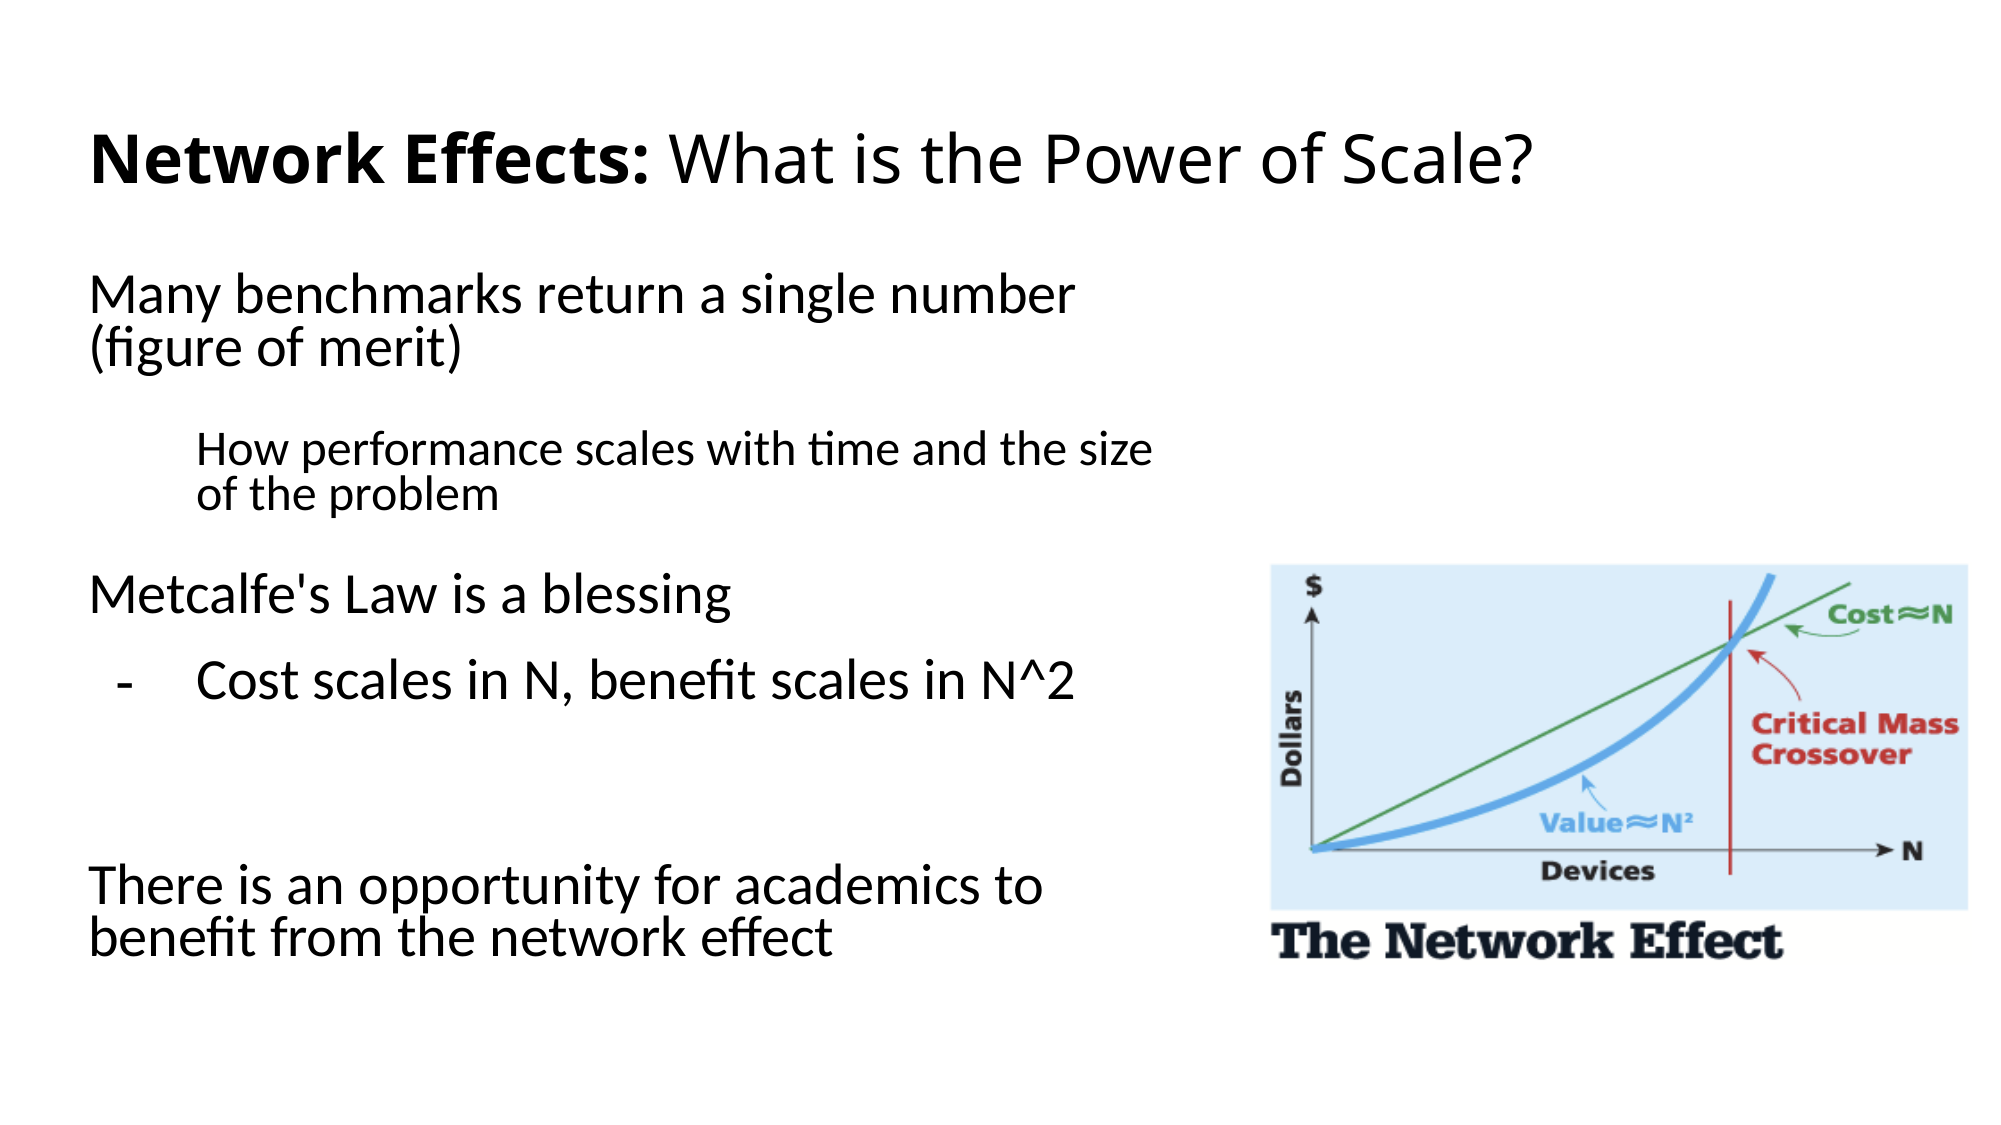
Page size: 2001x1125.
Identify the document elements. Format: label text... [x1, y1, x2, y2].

title Network Effects: What is the Power of Scale? [68, 97, 1932, 223]
picture [1268, 562, 1972, 965]
list Many benchmarks return a single number (figure of merit) How performance scales with time and the size of the problem Metcalfe's Law is a blessing Cost scales in N, benefit scales in N^2 There is an opportunity for academics to benefit from the network effect [68, 252, 1182, 1000]
